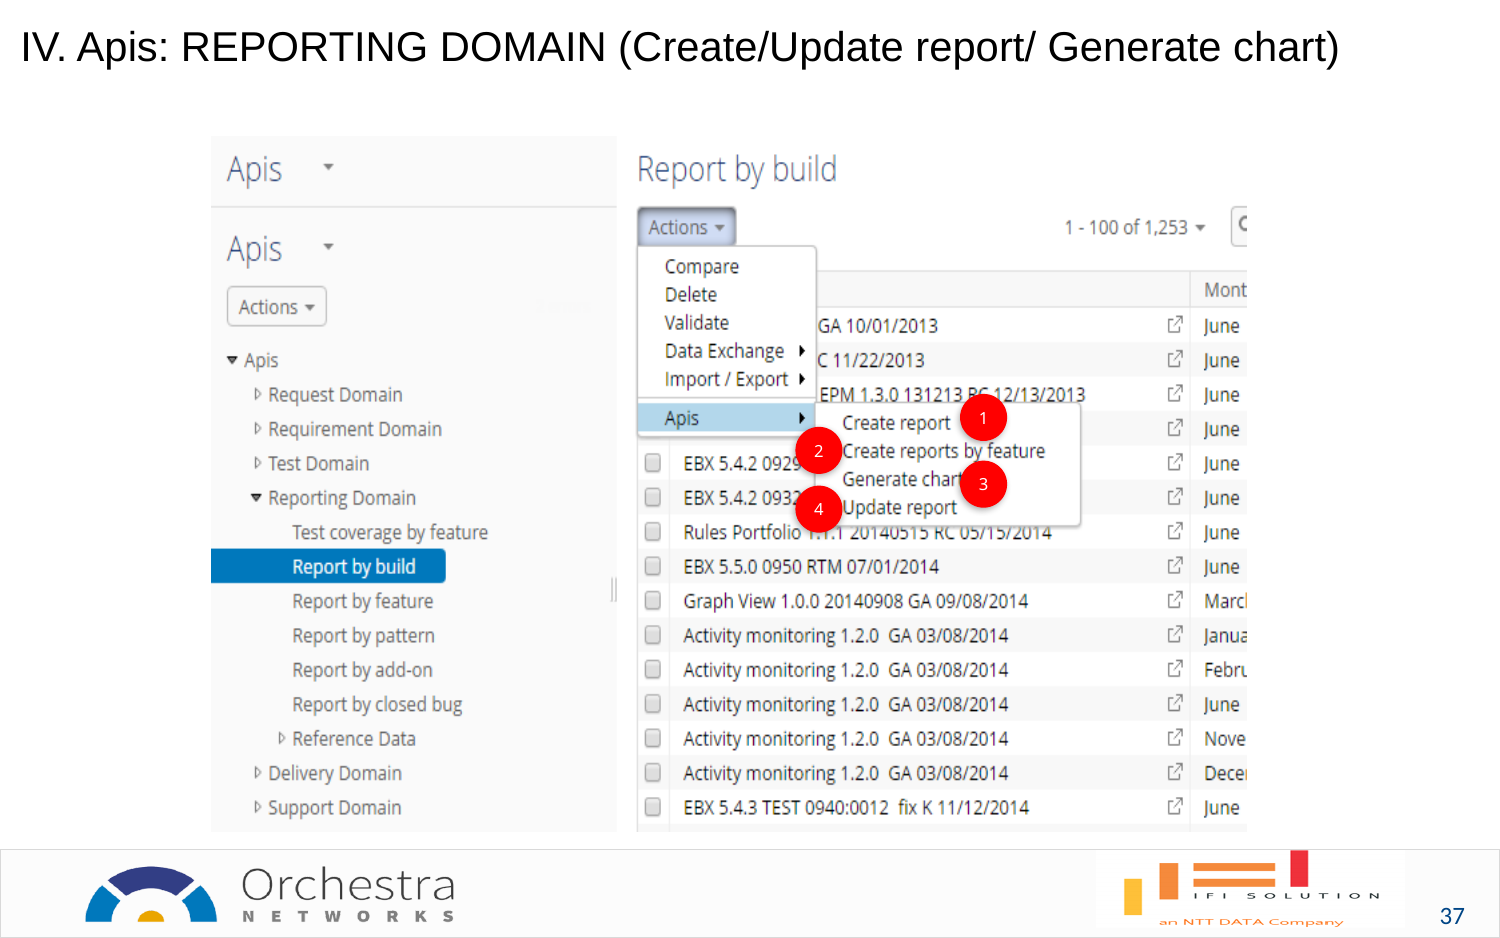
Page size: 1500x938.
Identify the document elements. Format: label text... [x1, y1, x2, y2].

title IV. Apis: REPORTING DOMAIN (Create/Update report/ Generate chart) [5, 17, 1395, 189]
picture [1096, 850, 1405, 928]
picture [58, 855, 478, 932]
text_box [211, 136, 1247, 832]
